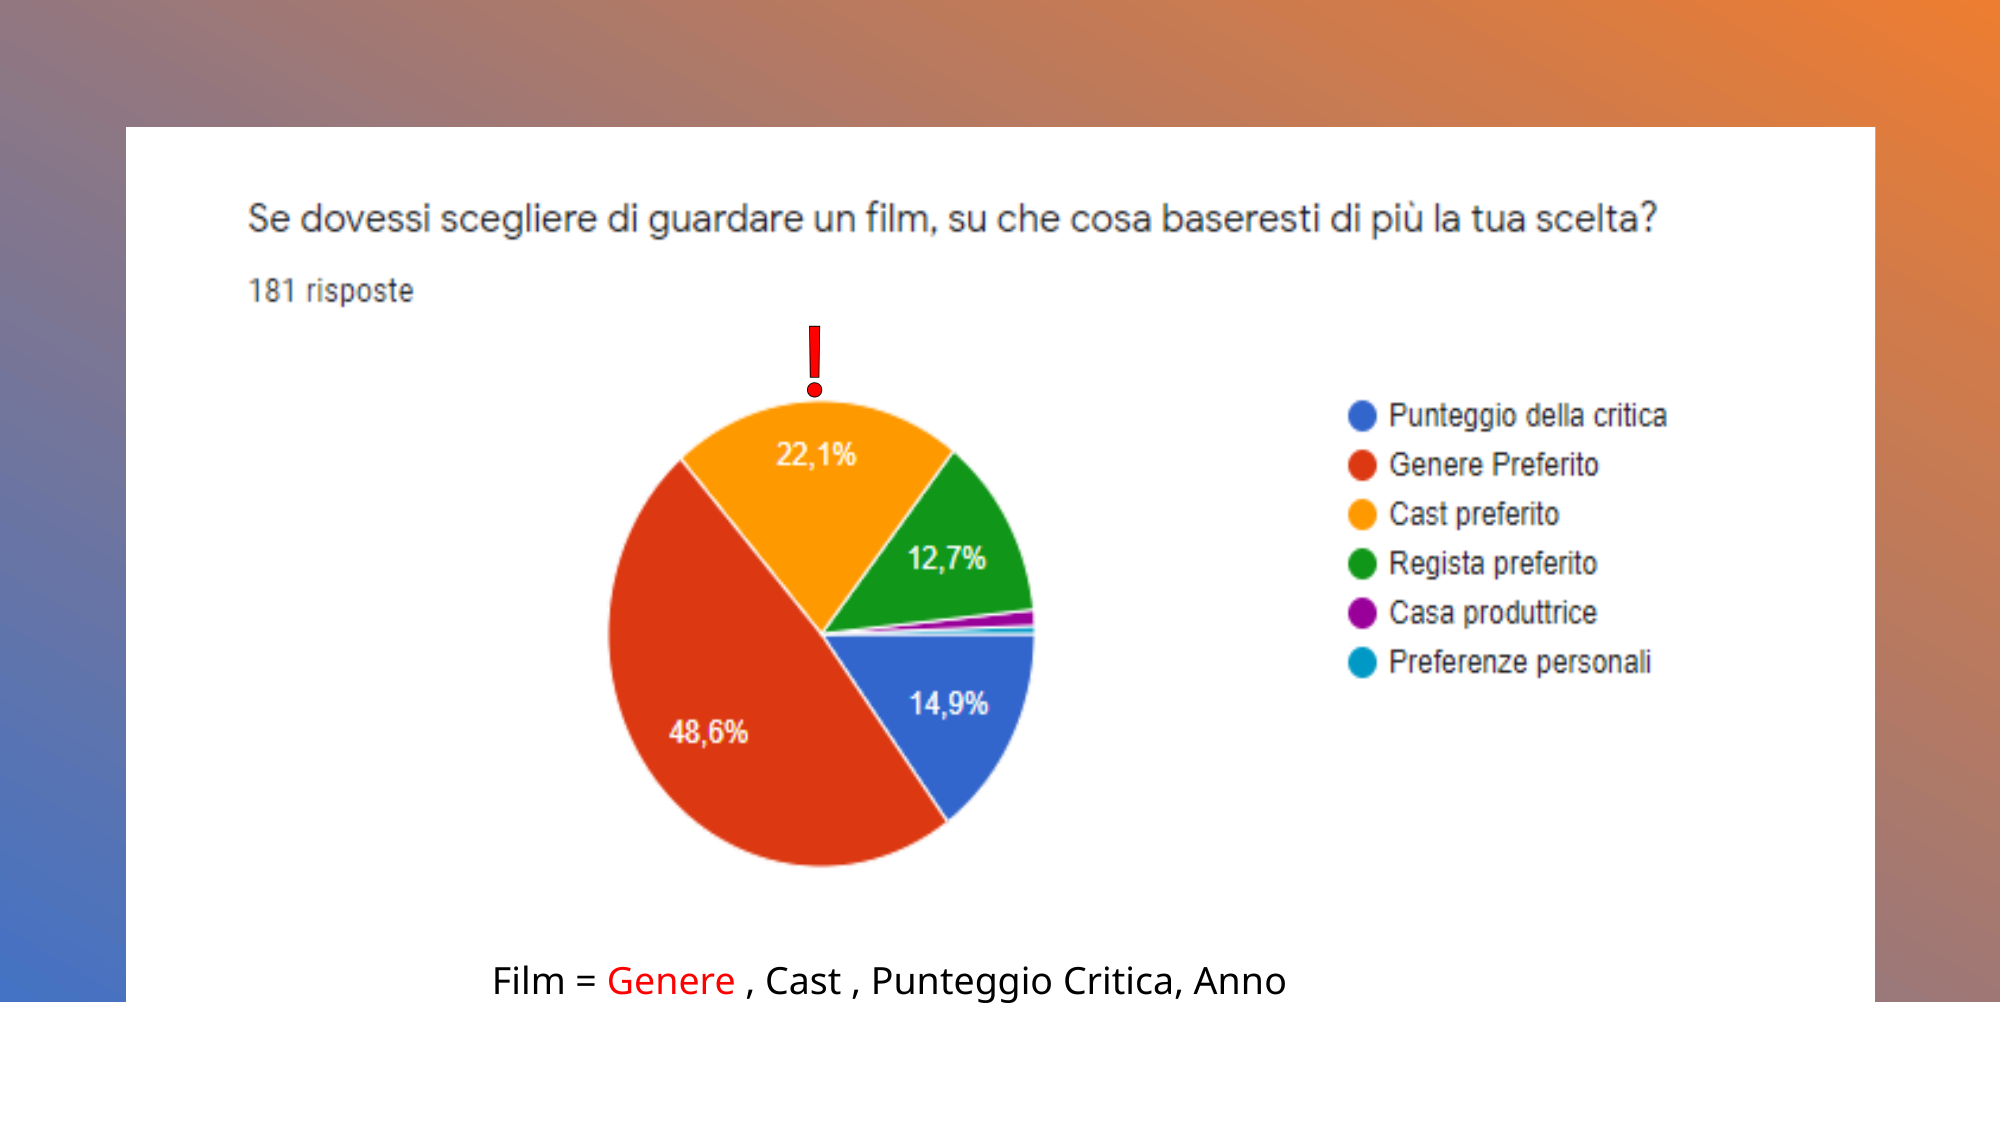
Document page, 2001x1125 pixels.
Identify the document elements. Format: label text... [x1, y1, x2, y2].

picture [238, 178, 1762, 915]
text_box Film = Genere , Cast , Punteggio Critica, Anno [477, 949, 1656, 1010]
